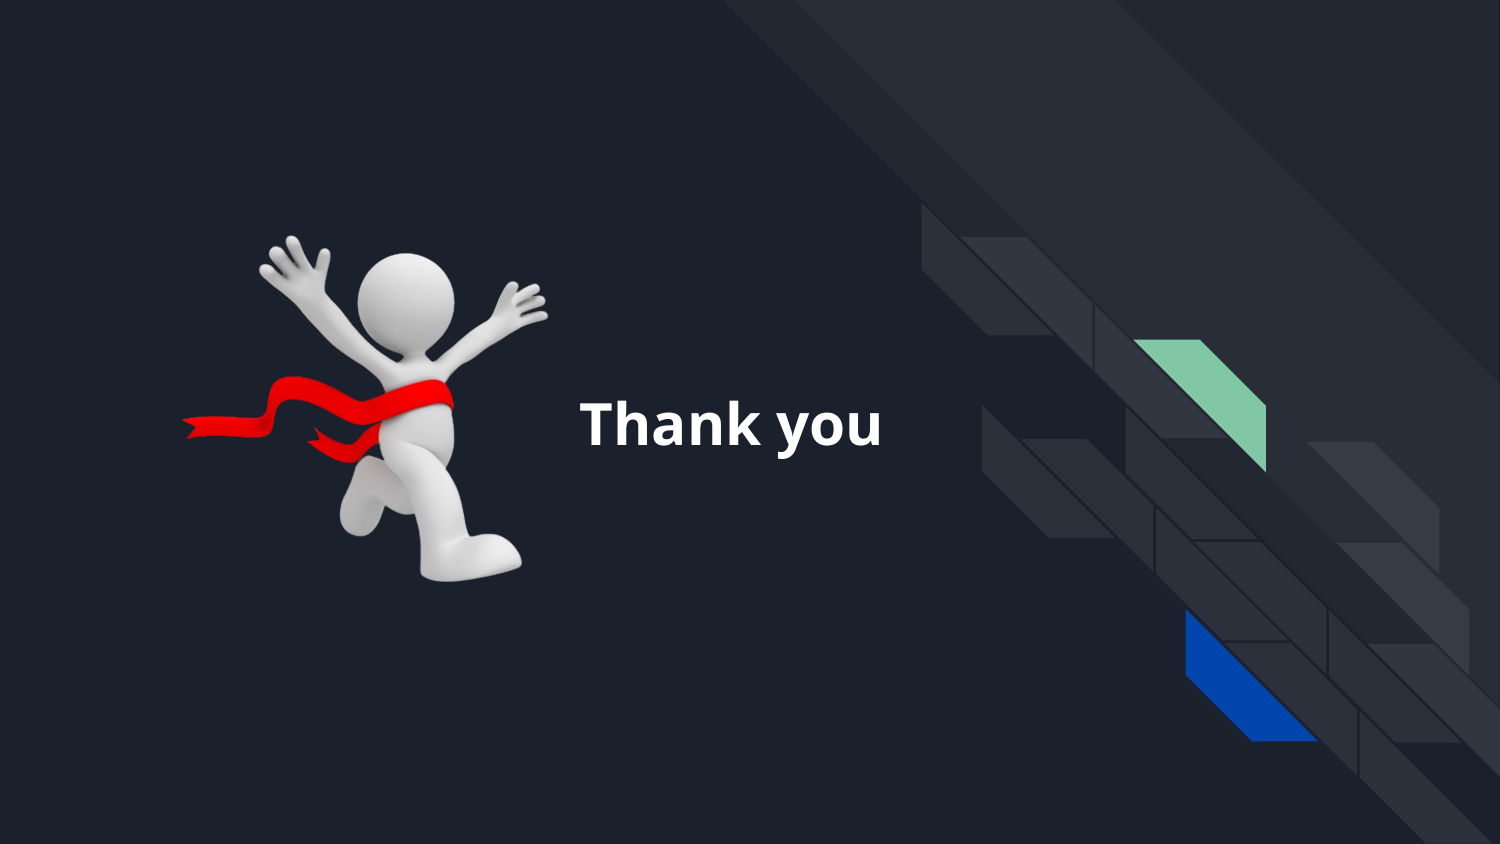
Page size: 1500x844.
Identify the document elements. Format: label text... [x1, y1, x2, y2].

title Thank you [632, 327, 936, 517]
picture [111, 164, 628, 679]
